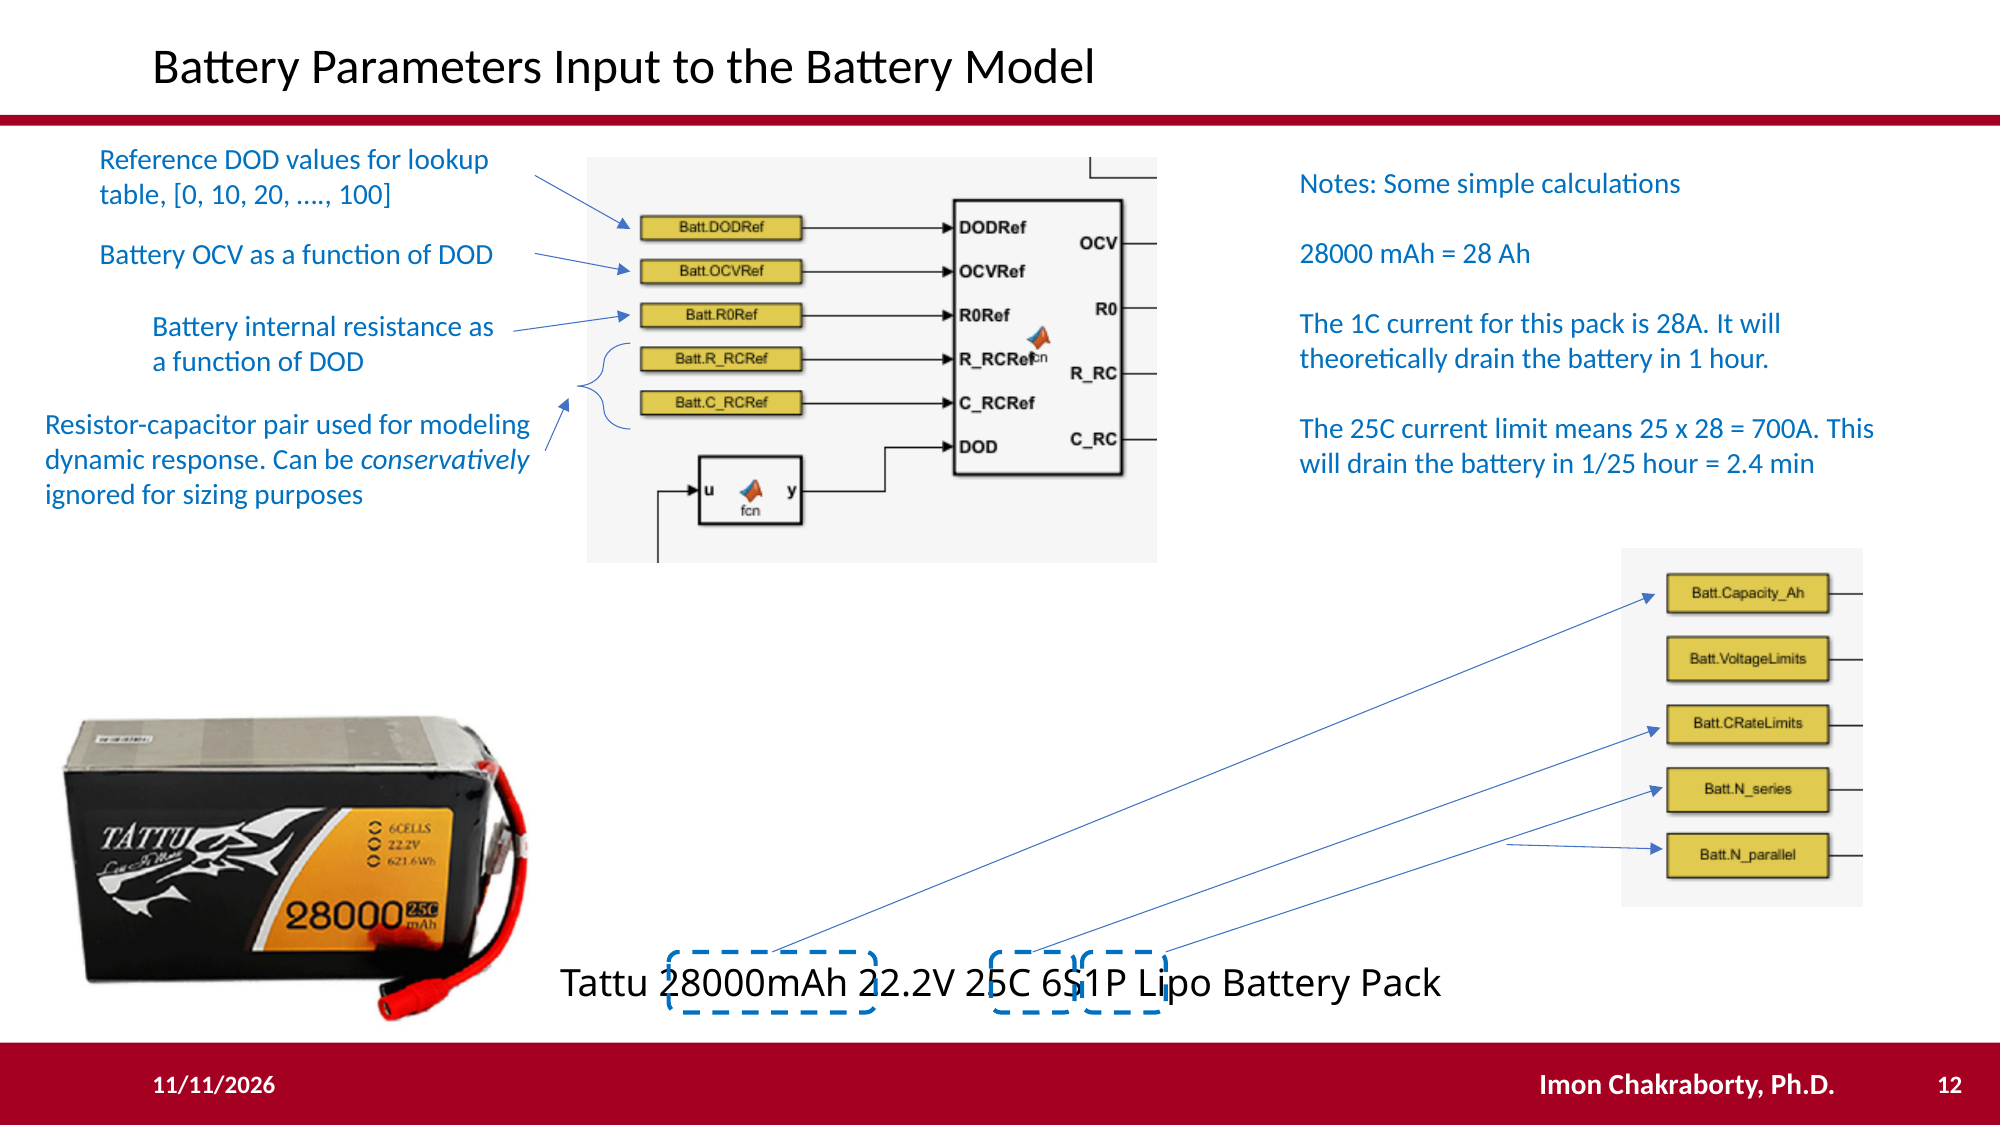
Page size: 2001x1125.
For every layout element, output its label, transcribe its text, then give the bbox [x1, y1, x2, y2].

text_box Reference DOD values for lookup table, [0, 10, 20, …., 100] [84, 132, 535, 218]
text_box [576, 383, 587, 389]
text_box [534, 253, 631, 272]
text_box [1032, 727, 1661, 952]
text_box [534, 175, 631, 229]
title Battery Parameters Input to the Battery Model [137, 22, 1863, 112]
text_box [513, 314, 631, 332]
text_box Battery OCV as a function of DOD [84, 228, 535, 279]
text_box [772, 594, 1656, 952]
text_box Notes: Some simple calculations 28000 mAh = 28 Ah The 1C current for this pack is 28A. It will theoretically drain the battery in 1 hour. The 25C current limit means 25 x 28 = 700A. This will drain the battery in 1/25 hour = 2.4 min [1284, 157, 1916, 487]
text_box Tattu 28000mAh 22.2V 25C 6S1P Lipo Battery Pack [1069, 952, 1087, 1012]
slide_number 12 [1913, 1053, 1978, 1114]
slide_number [137, 1053, 588, 1114]
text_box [1506, 844, 1663, 849]
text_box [1165, 787, 1663, 952]
text_box Tattu 28000mAh 22.2V 25C 6S1P Lipo Battery Pack [546, 951, 677, 1012]
text_box Tattu 28000mAh 22.2V 25C 6S1P Lipo Battery Pack [872, 952, 996, 1012]
text_box [1081, 952, 1167, 1014]
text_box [545, 398, 569, 451]
picture [1621, 548, 1863, 907]
picture [587, 157, 1157, 563]
text_box Battery internal resistance as a function of DOD [137, 300, 529, 385]
picture [29, 662, 546, 1038]
text_box Tattu 28000mAh 22.2V 25C 6S1P Lipo Battery Pack [1161, 952, 1546, 1012]
text_box Resistor-capacitor pair used for modeling dynamic response. Can be conservatively ignored for sizing purposes [30, 398, 558, 518]
text_box [989, 952, 1076, 1014]
text_box [667, 950, 877, 1014]
